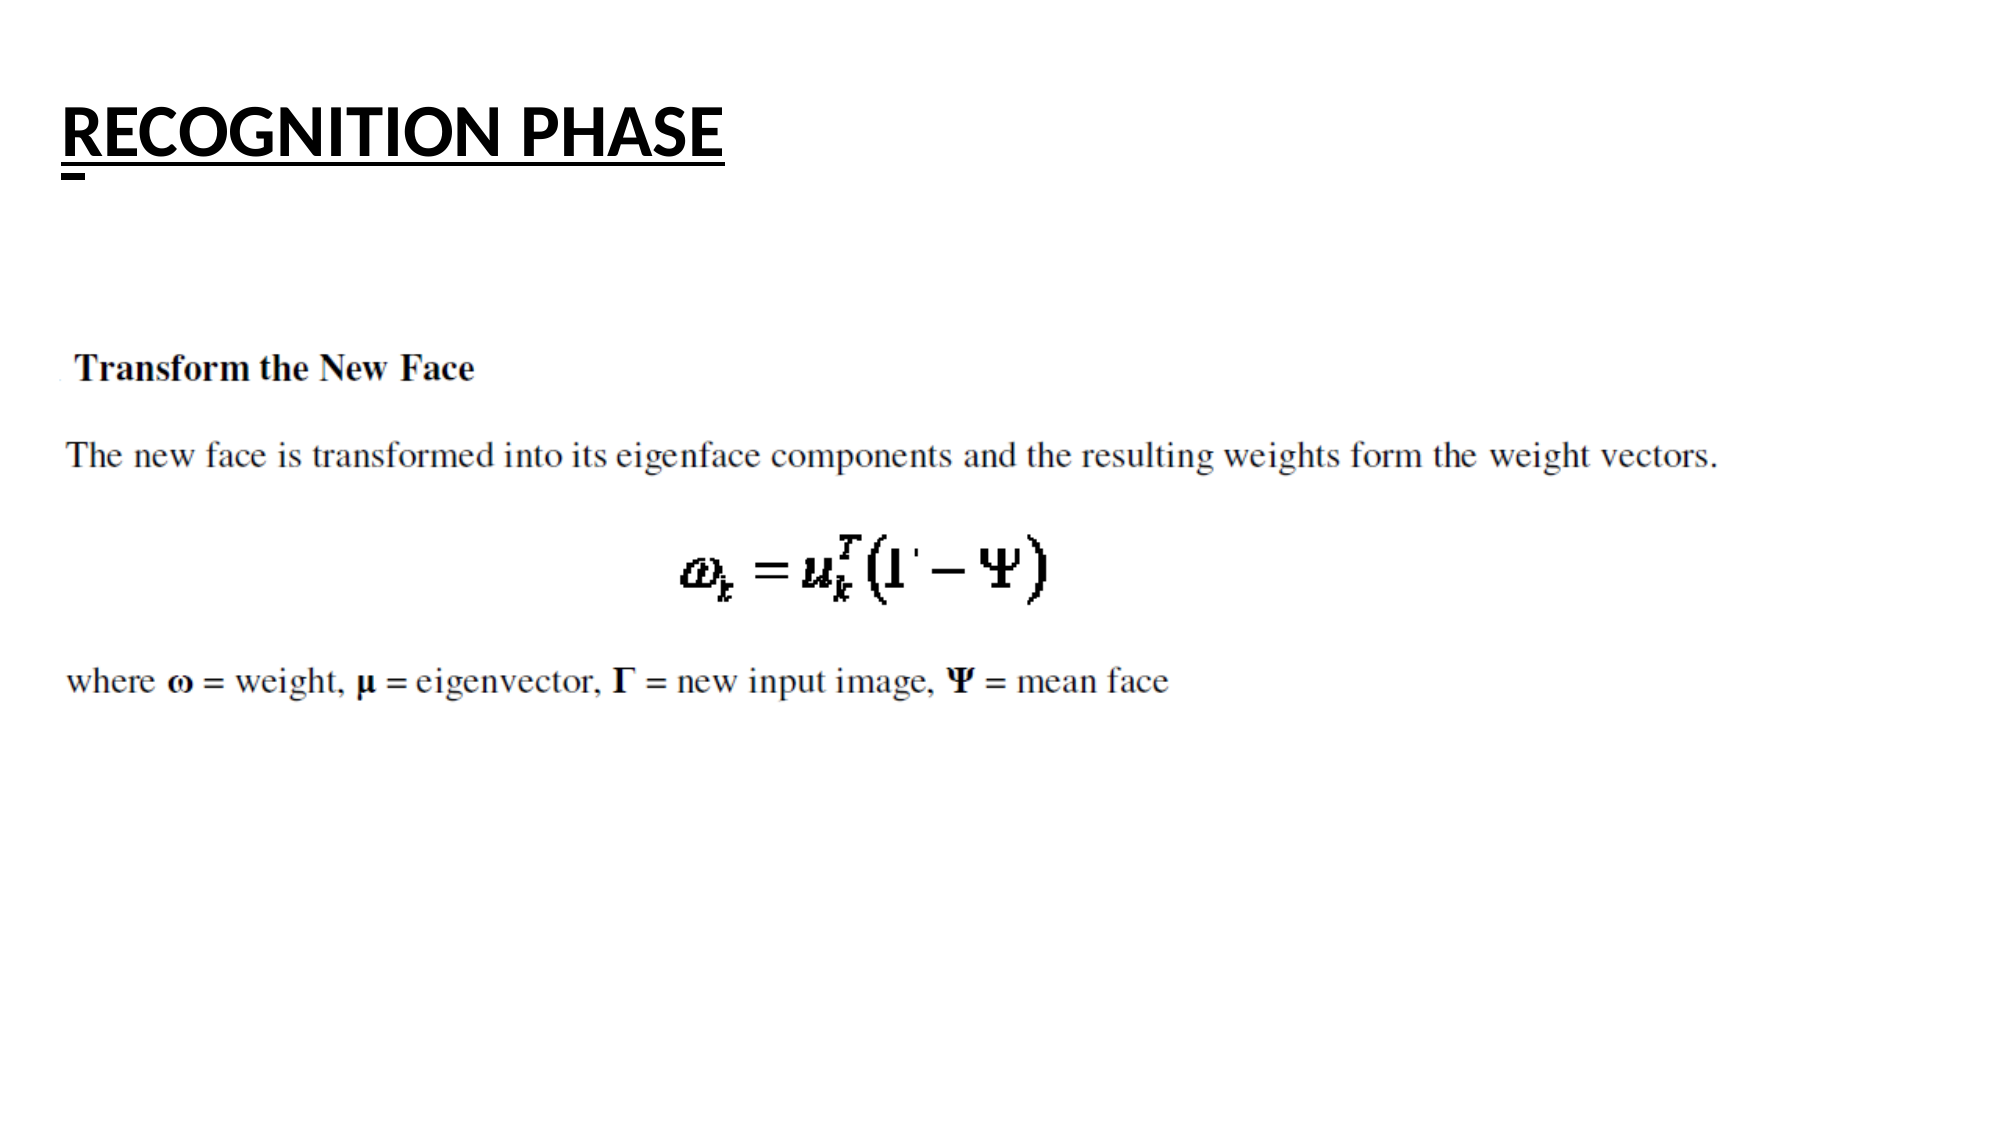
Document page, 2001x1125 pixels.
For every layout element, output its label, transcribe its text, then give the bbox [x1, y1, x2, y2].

picture [44, 331, 1772, 729]
title [46, 27, 1772, 246]
text_box RECOGNITION PHASE [46, 74, 1241, 179]
